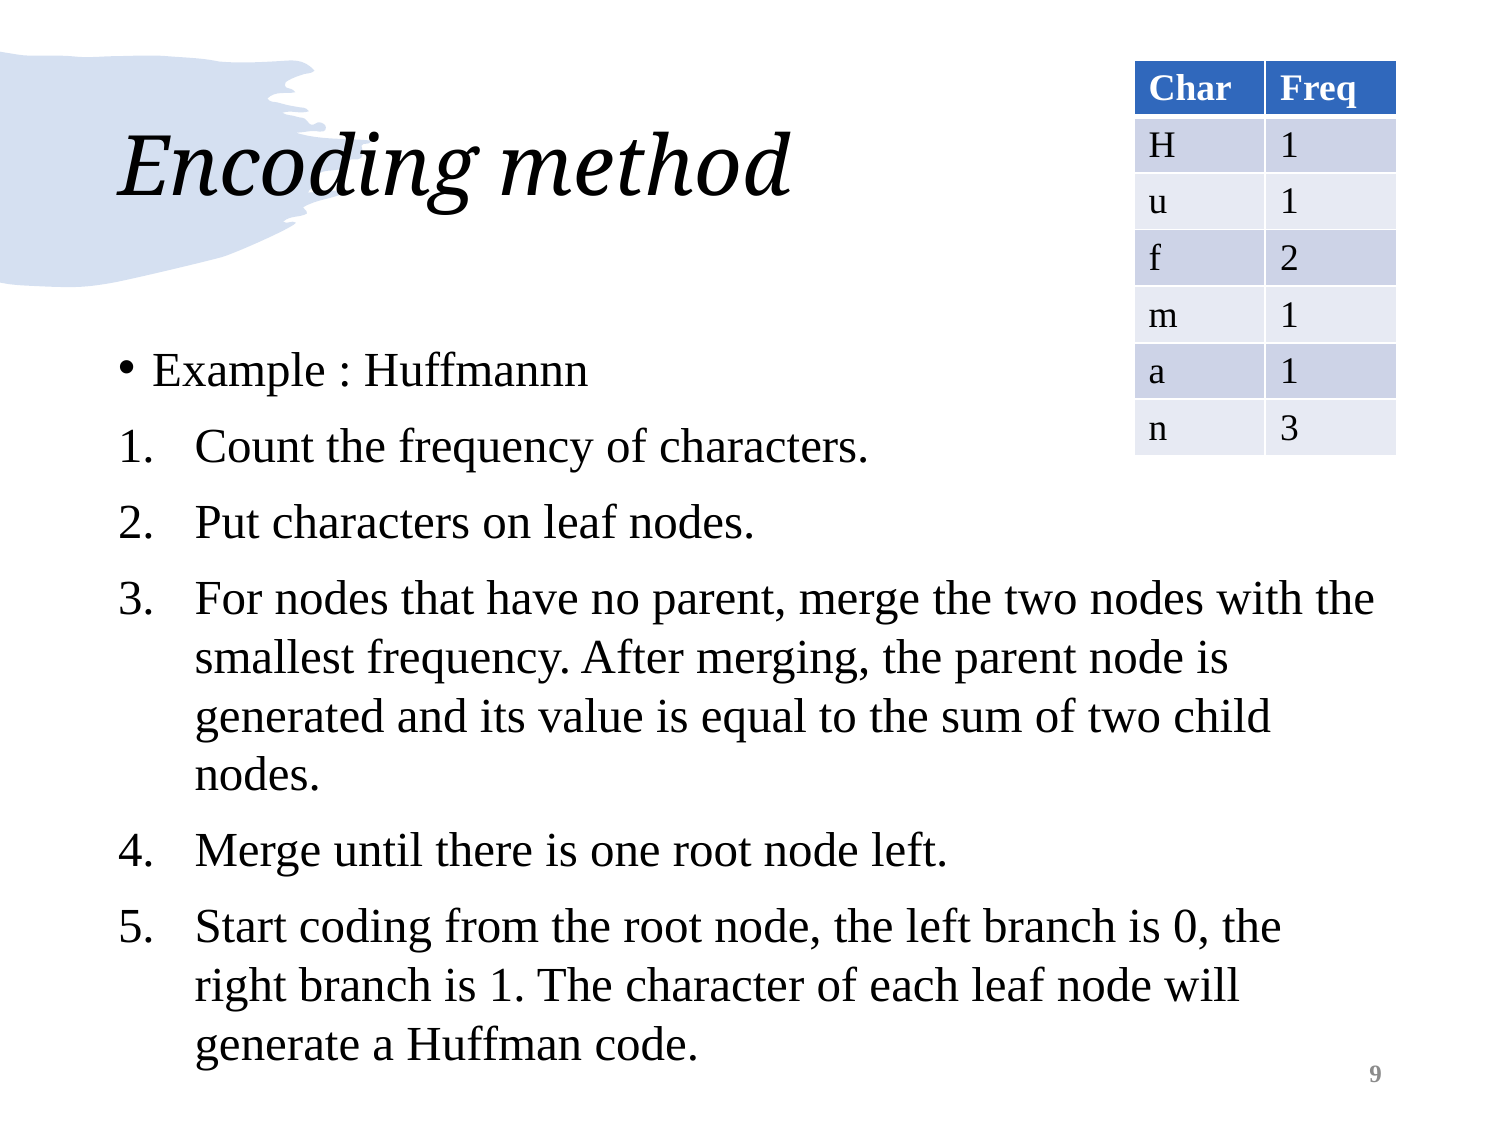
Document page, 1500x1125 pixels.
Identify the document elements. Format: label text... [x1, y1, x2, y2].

table_cell 1 [1266, 174, 1396, 229]
table_cell 1 [1266, 287, 1396, 342]
table_cell u [1135, 174, 1264, 229]
table_header Freq [1266, 61, 1396, 114]
table_cell n [1135, 400, 1264, 455]
table_cell 1 [1266, 119, 1396, 172]
list Example : Huffmannn Count the frequency of characters. Put characters on leaf nodes. For nodes that have no parent, merge the two nodes with the smallest frequency. After merging, the parent node is generated and its value is equal to the sum of two child nodes. Merge until there is one root node left. Start coding from the root node, the left branch is 0, the right branch is 1. The character of each leaf node will generate a Huffman code. [103, 329, 1397, 1078]
table_cell 1 [1266, 344, 1396, 398]
table_cell 3 [1266, 400, 1396, 455]
table_cell f [1135, 230, 1264, 285]
title Encoding method [103, 59, 1133, 278]
table_cell a [1135, 344, 1264, 398]
slide_number 9 [1059, 1042, 1397, 1103]
table_cell m [1135, 287, 1264, 342]
table_header Char [1135, 61, 1264, 114]
table_cell H [1135, 119, 1264, 172]
table_cell 2 [1266, 230, 1396, 285]
